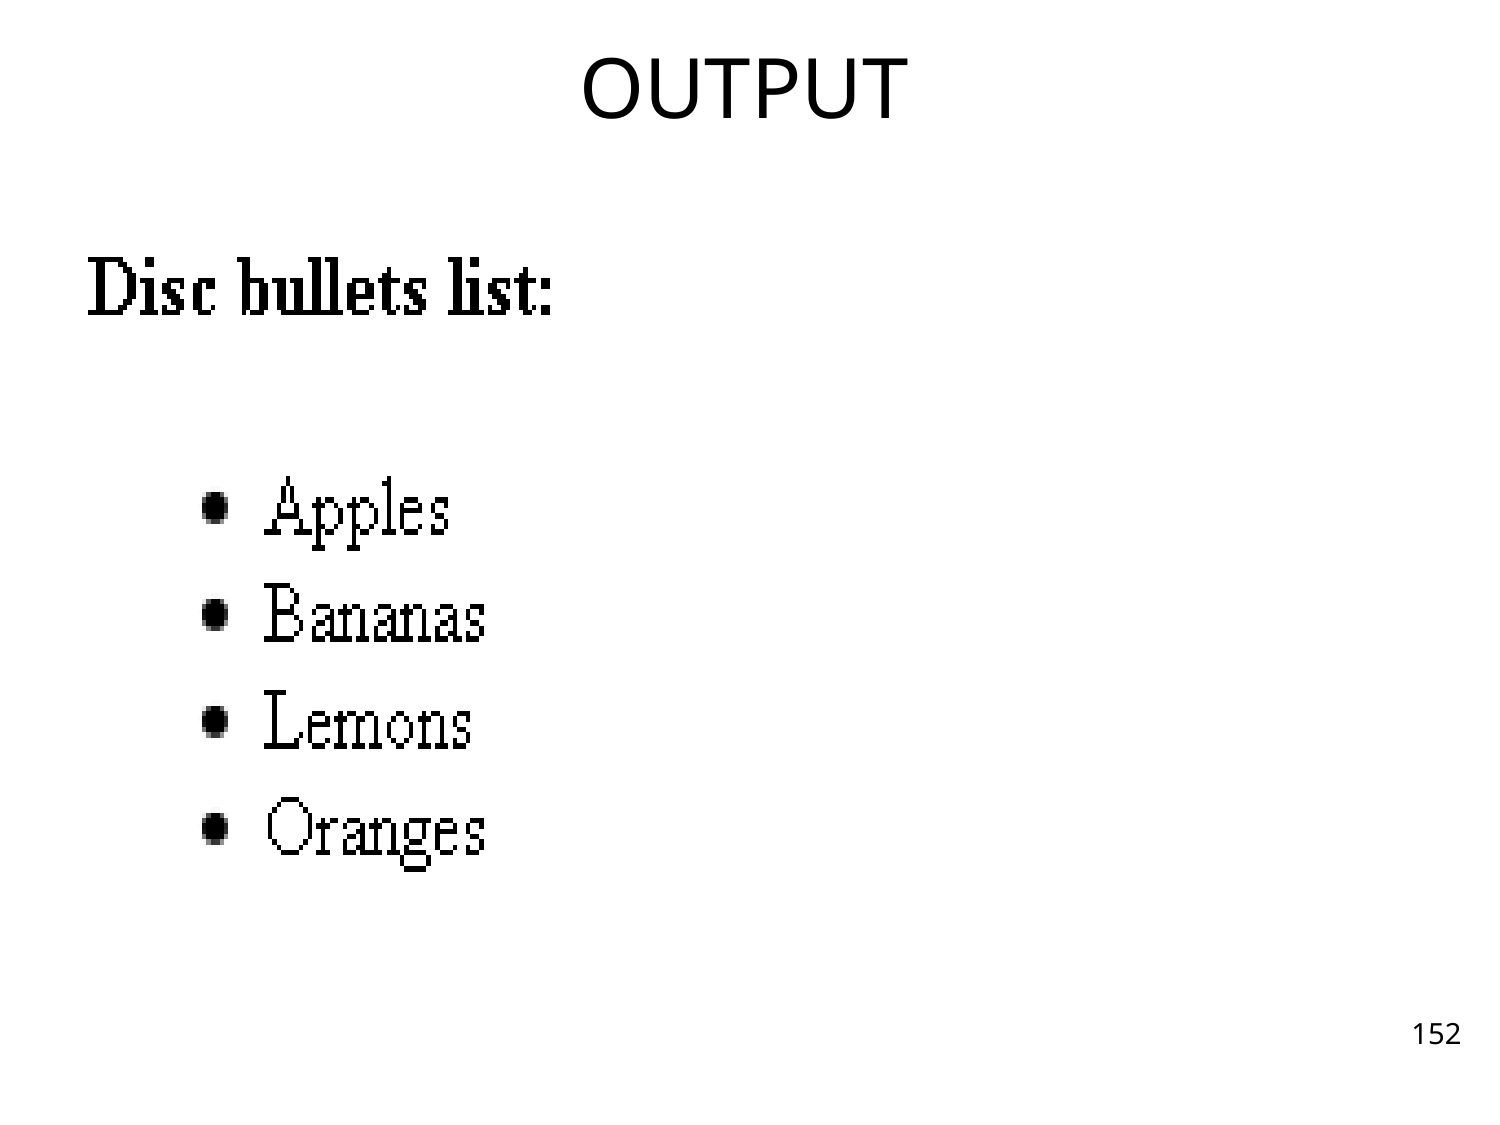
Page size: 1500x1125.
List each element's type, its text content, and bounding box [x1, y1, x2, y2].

picture [87, 256, 550, 872]
slide_number 152 [1405, 1020, 1467, 1125]
title OUTPUT [576, 33, 924, 224]
